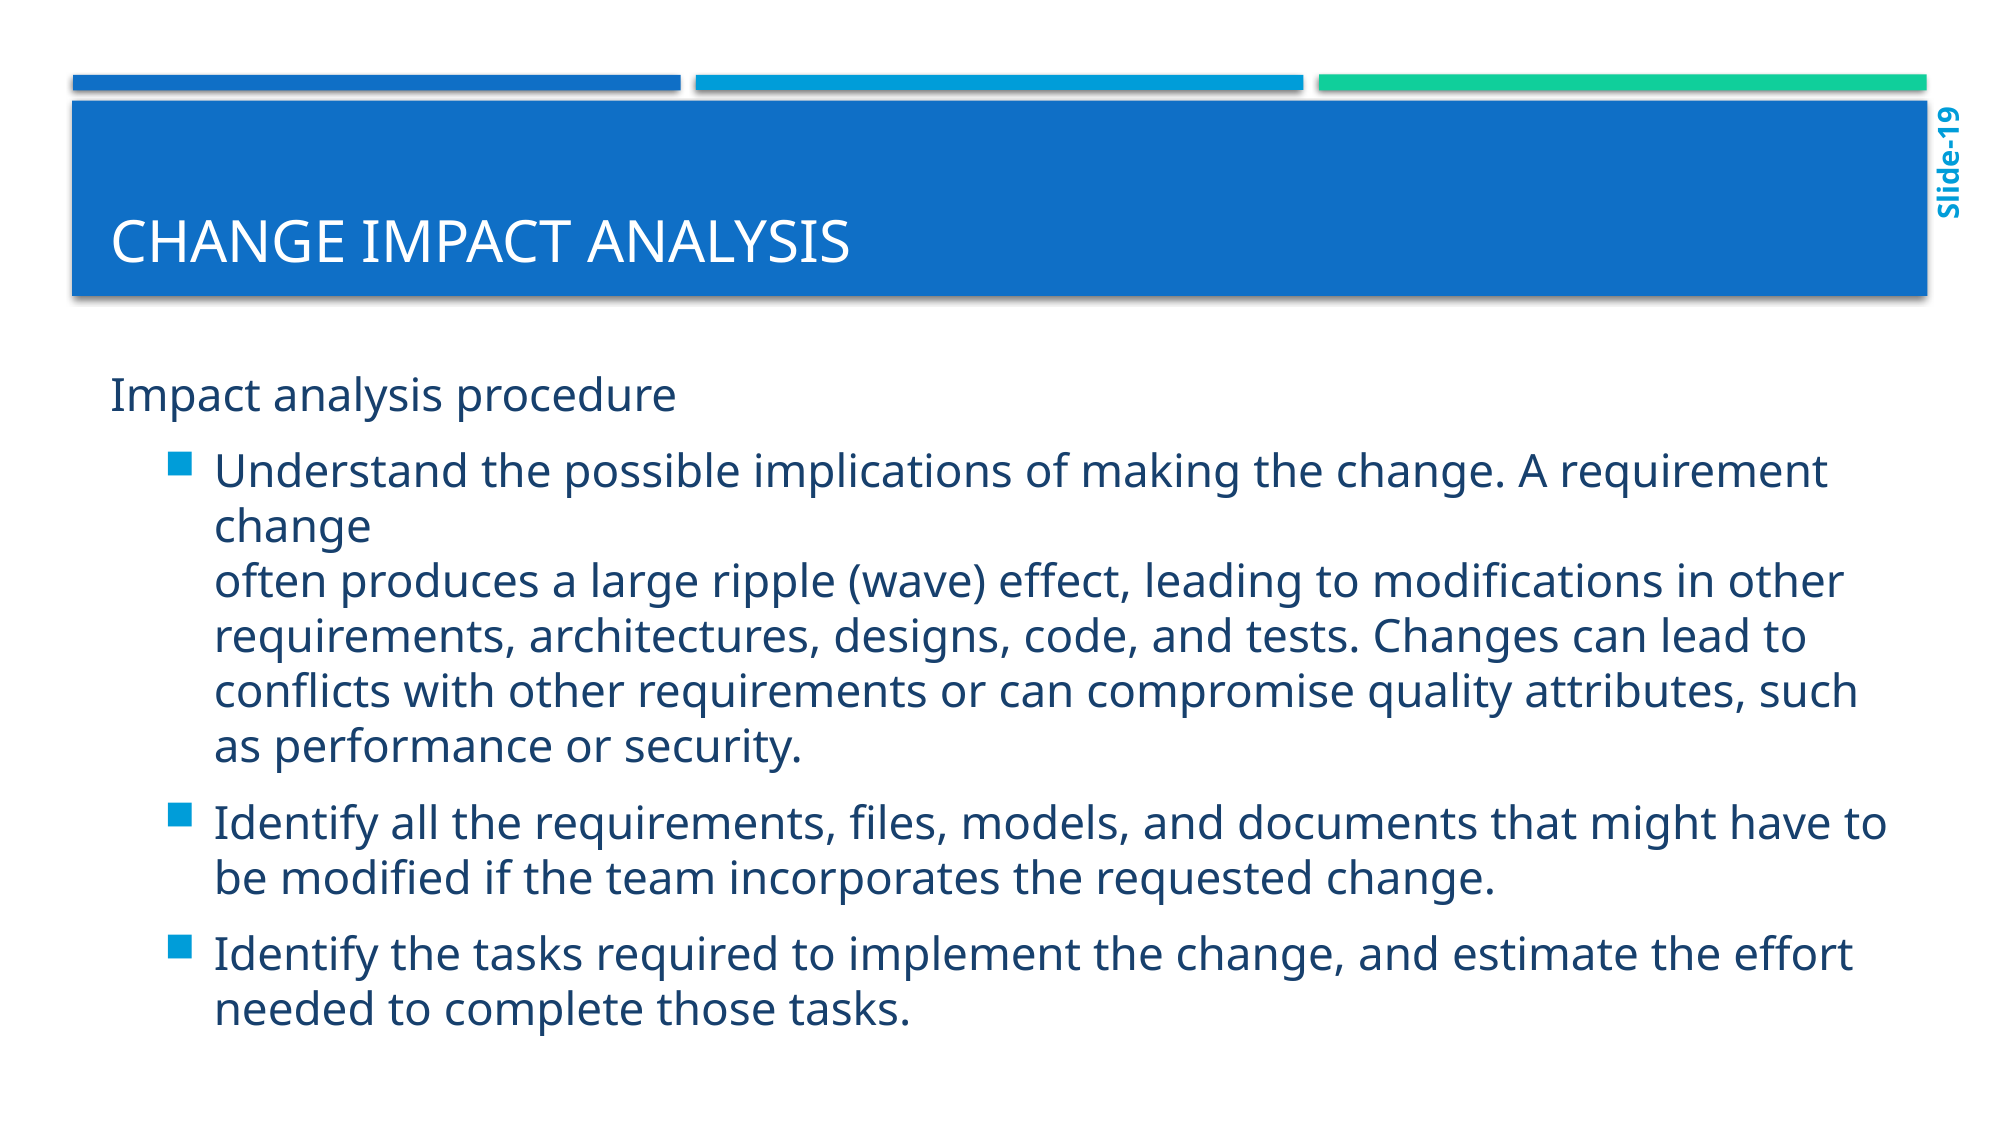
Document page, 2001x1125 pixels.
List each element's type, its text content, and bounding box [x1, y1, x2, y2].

list Impact analysis procedure Understand the possible implications of making the change. A requirement change often produces a large ripple (wave) effect, leading to modifications in other requirements, architectures, designs, code, and tests. Changes can lead to conflicts with other requirements or can compromise quality attributes, such as performance or security. Identify all the requirements, files, models, and documents that might have to be modified if the team incorporates the requested change. Identify the tasks required to implement the change, and estimate the effort needed to complete those tasks. [95, 357, 1905, 962]
text_box Slide-19 [1930, 99, 1970, 266]
title Change impact analysis [95, 115, 1905, 282]
